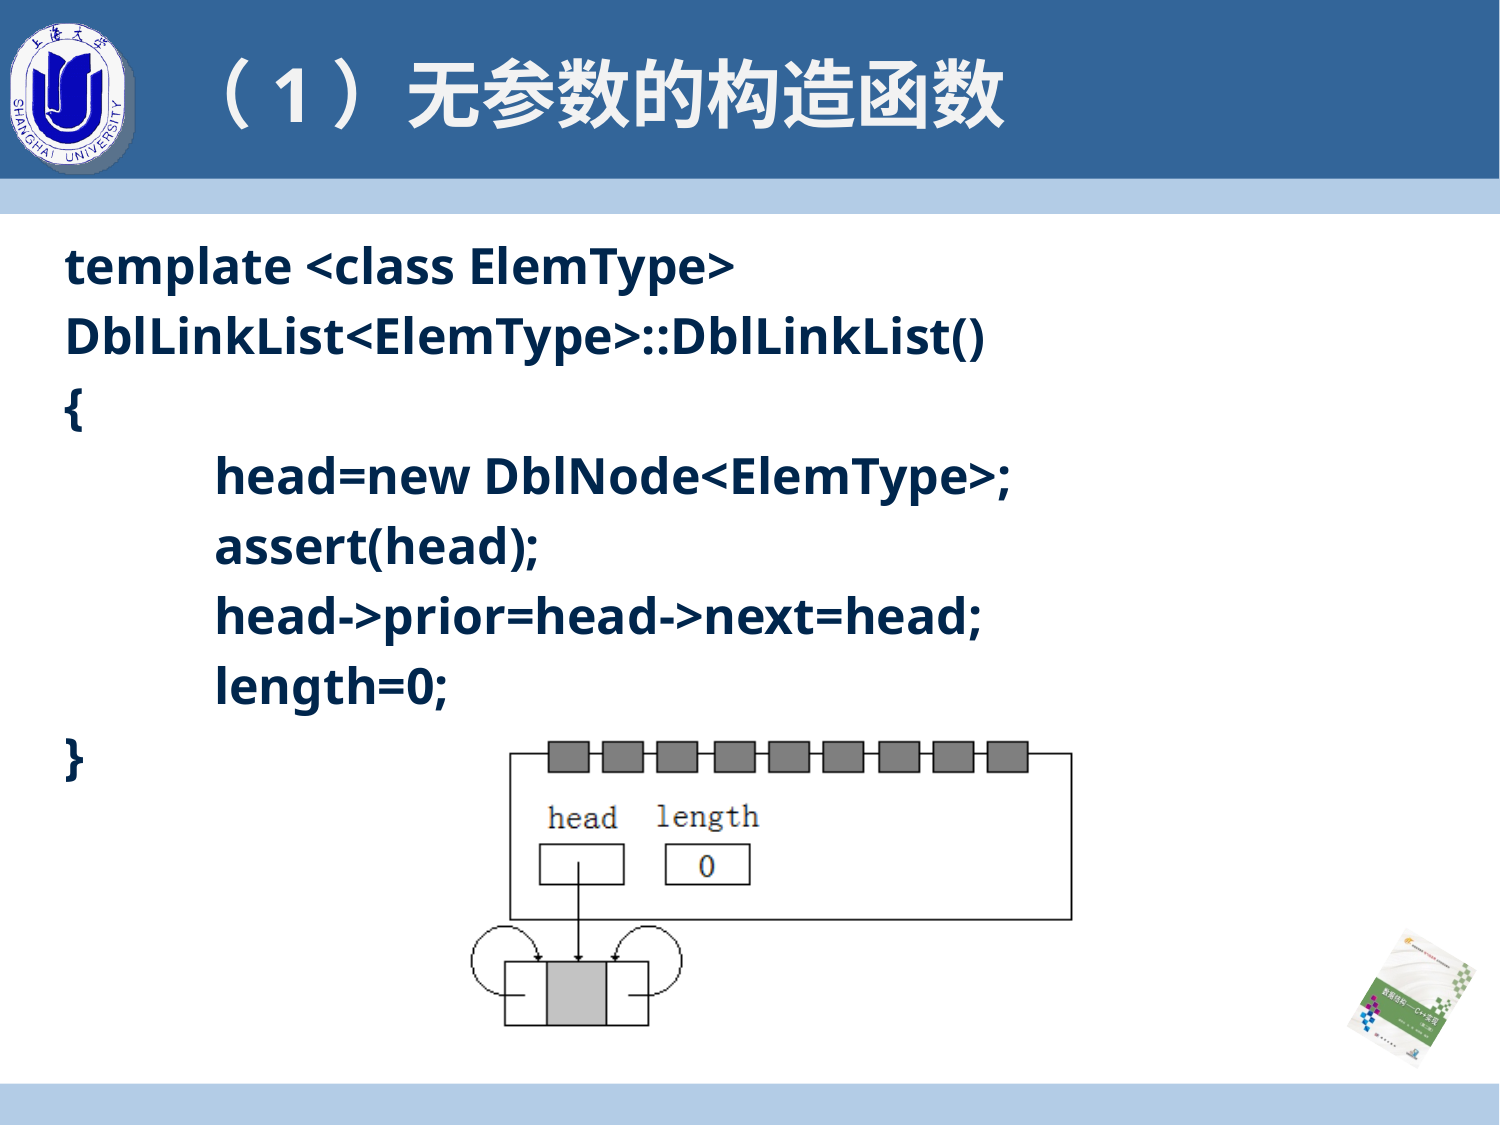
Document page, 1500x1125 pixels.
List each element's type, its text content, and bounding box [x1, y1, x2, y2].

picture [4, 17, 128, 176]
list template <class ElemType> DblLinkList<ElemType>::DblLinkList() { head=new DblNode<ElemType>; assert(head); head->prior=head->next=head; length=0; } [49, 227, 1283, 1060]
title （1）无参数的构造函数 [162, 23, 1436, 161]
picture [466, 733, 1078, 1030]
picture [1347, 928, 1476, 1068]
